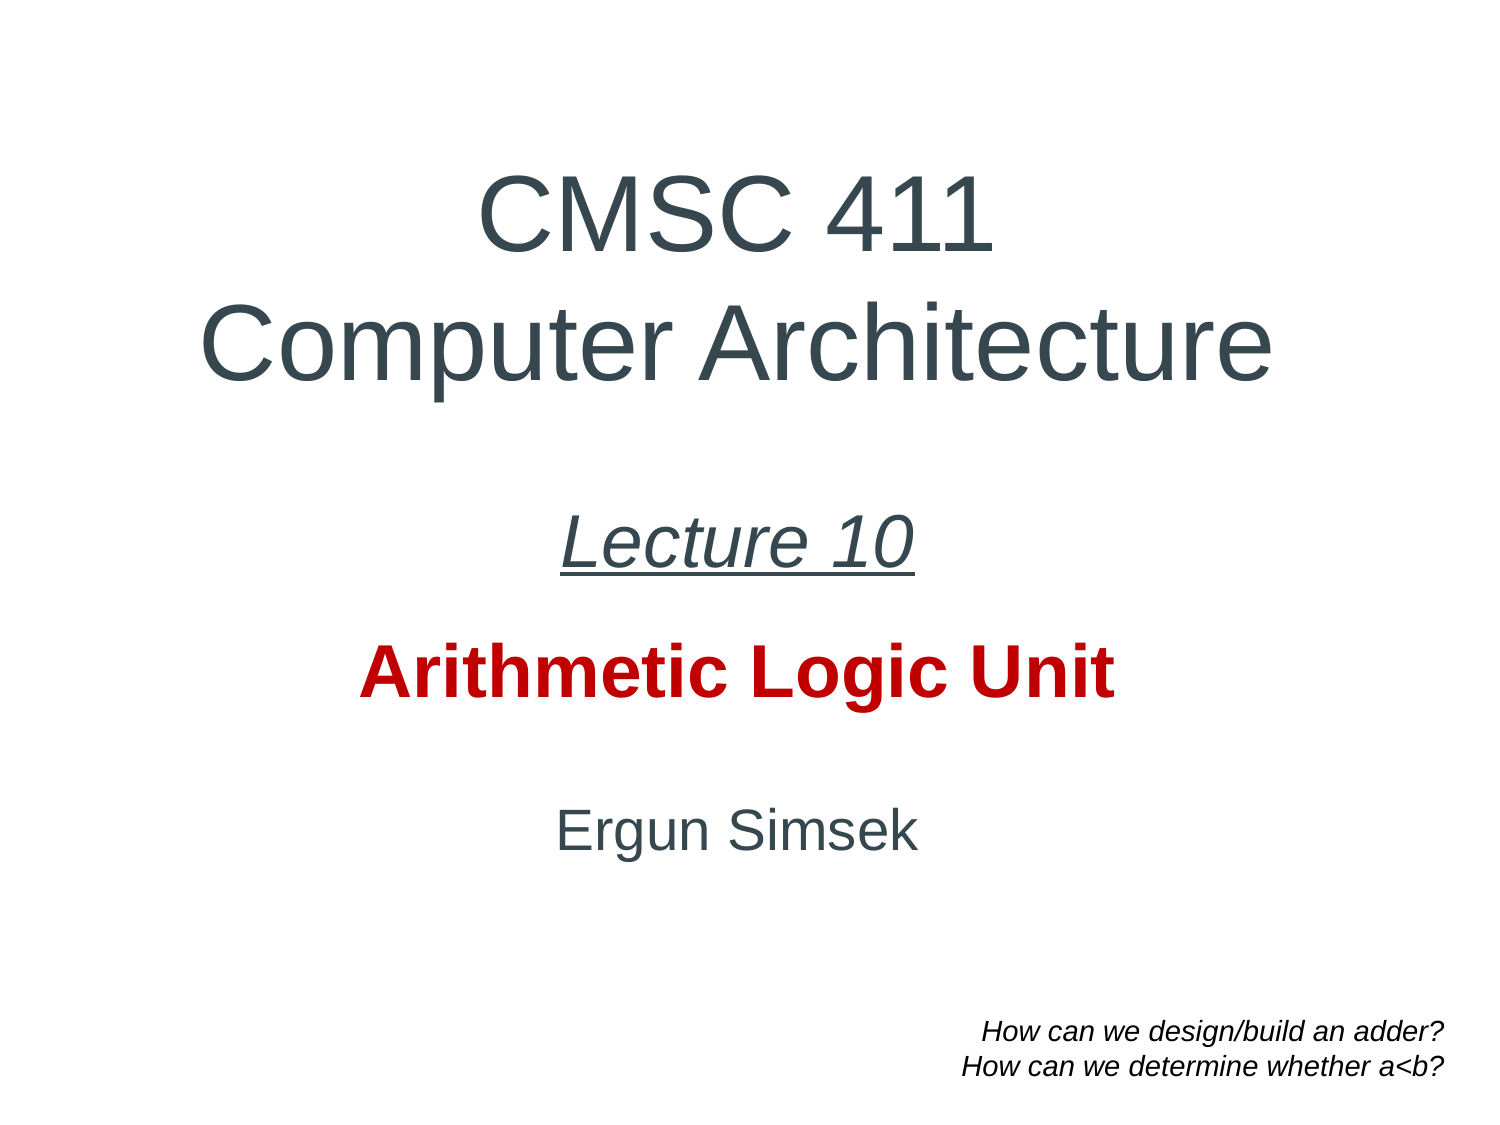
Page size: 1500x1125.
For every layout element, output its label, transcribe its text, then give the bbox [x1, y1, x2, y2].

title CMSC 411 Computer Architecture Lecture 10 Arithmetic Logic Unit Ergun Simsek [50, 50, 1425, 1025]
text_box How can we design/build an adder? How can we determine whether a<b? [818, 997, 1461, 1098]
